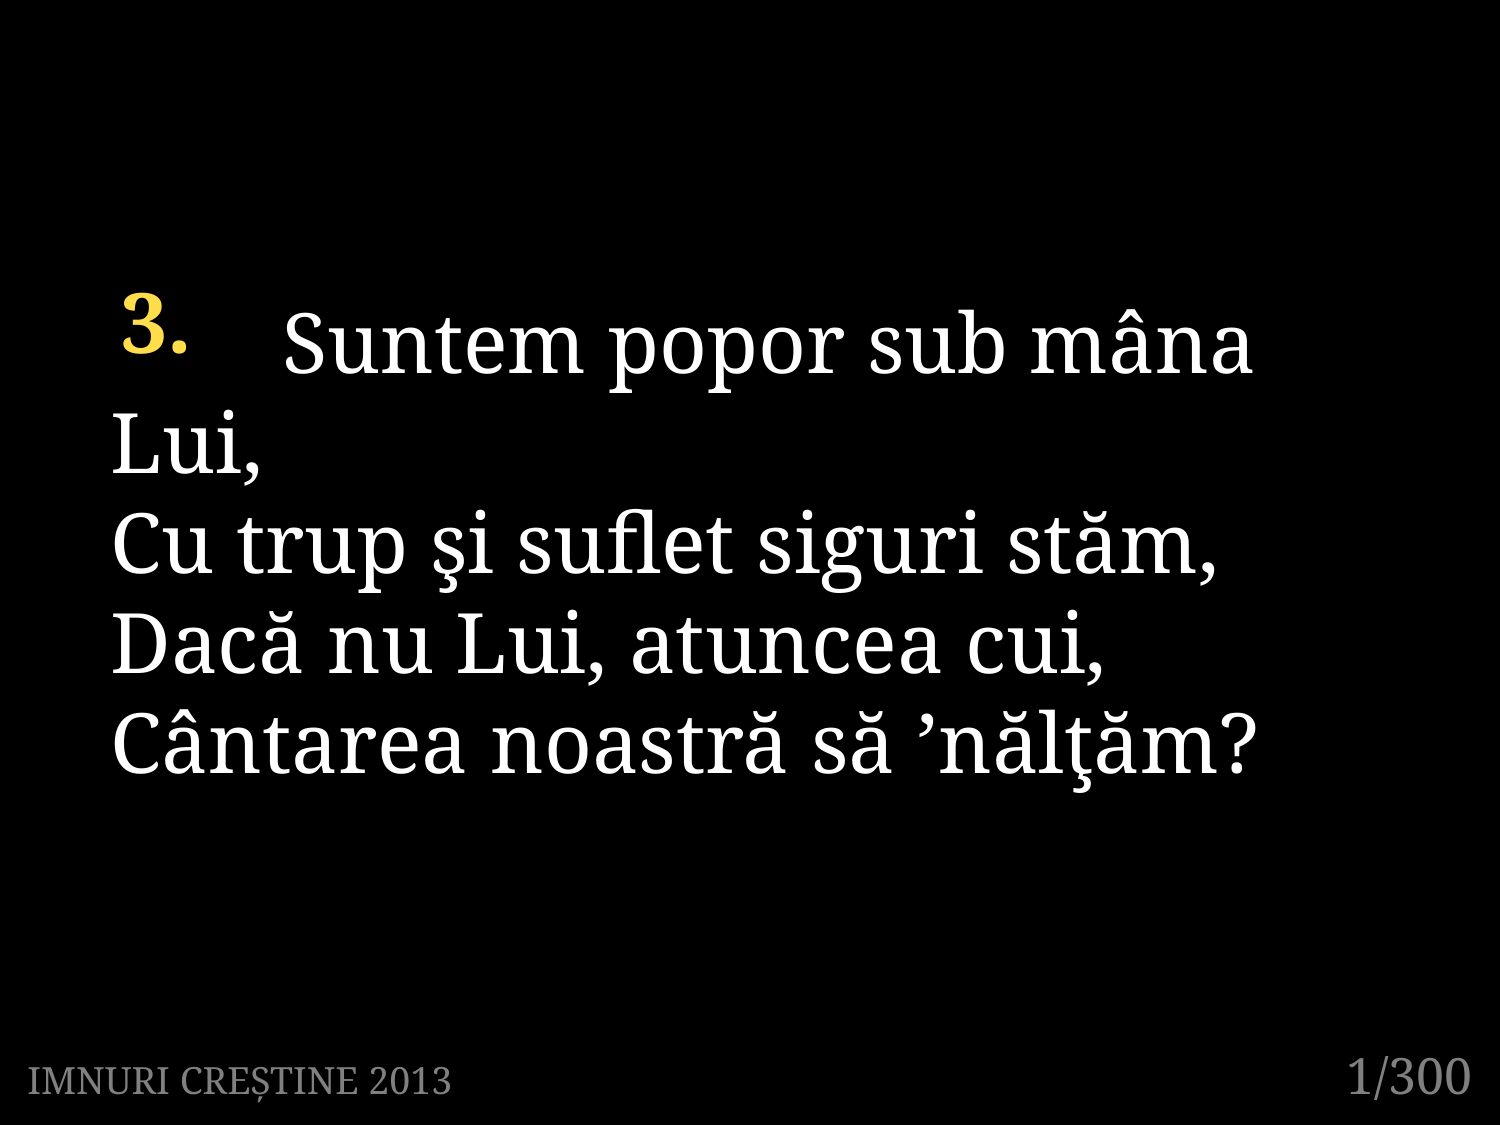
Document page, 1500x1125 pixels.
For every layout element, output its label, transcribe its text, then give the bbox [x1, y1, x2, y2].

text_box IMNURI CREȘTINE 2013 [12, 1049, 637, 1110]
text_box 3. [106, 262, 208, 378]
text_box Suntem popor sub mâna Lui, Cu trup şi suflet siguri stăm, Dacă nu Lui, atuncea cui, Cântarea noastră să ’nălţăm? [96, 283, 1396, 898]
text_box 1/300 [637, 1037, 1488, 1113]
